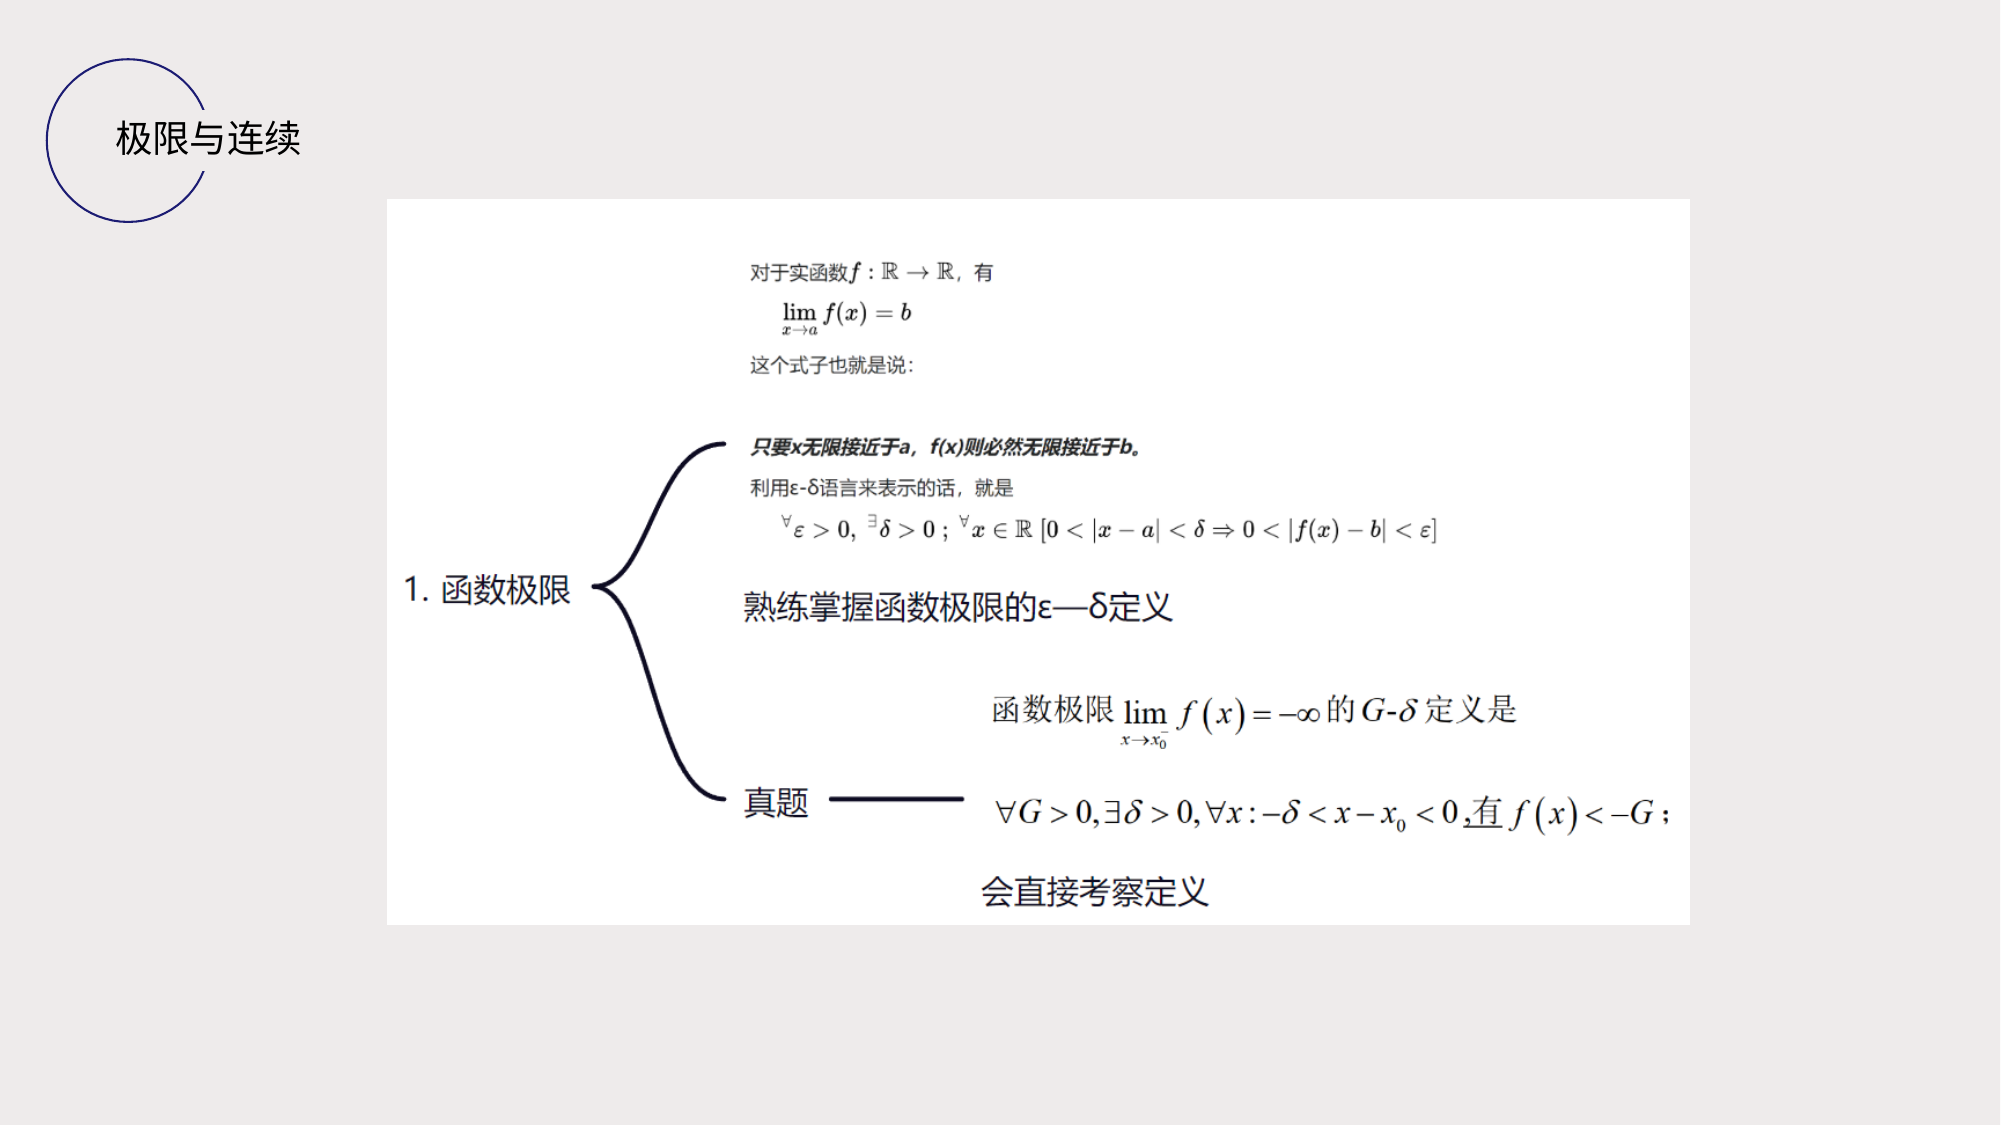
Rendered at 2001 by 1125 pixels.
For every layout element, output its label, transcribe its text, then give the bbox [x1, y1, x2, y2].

picture [387, 199, 1690, 926]
text_box 极限与连续 [113, 112, 343, 160]
